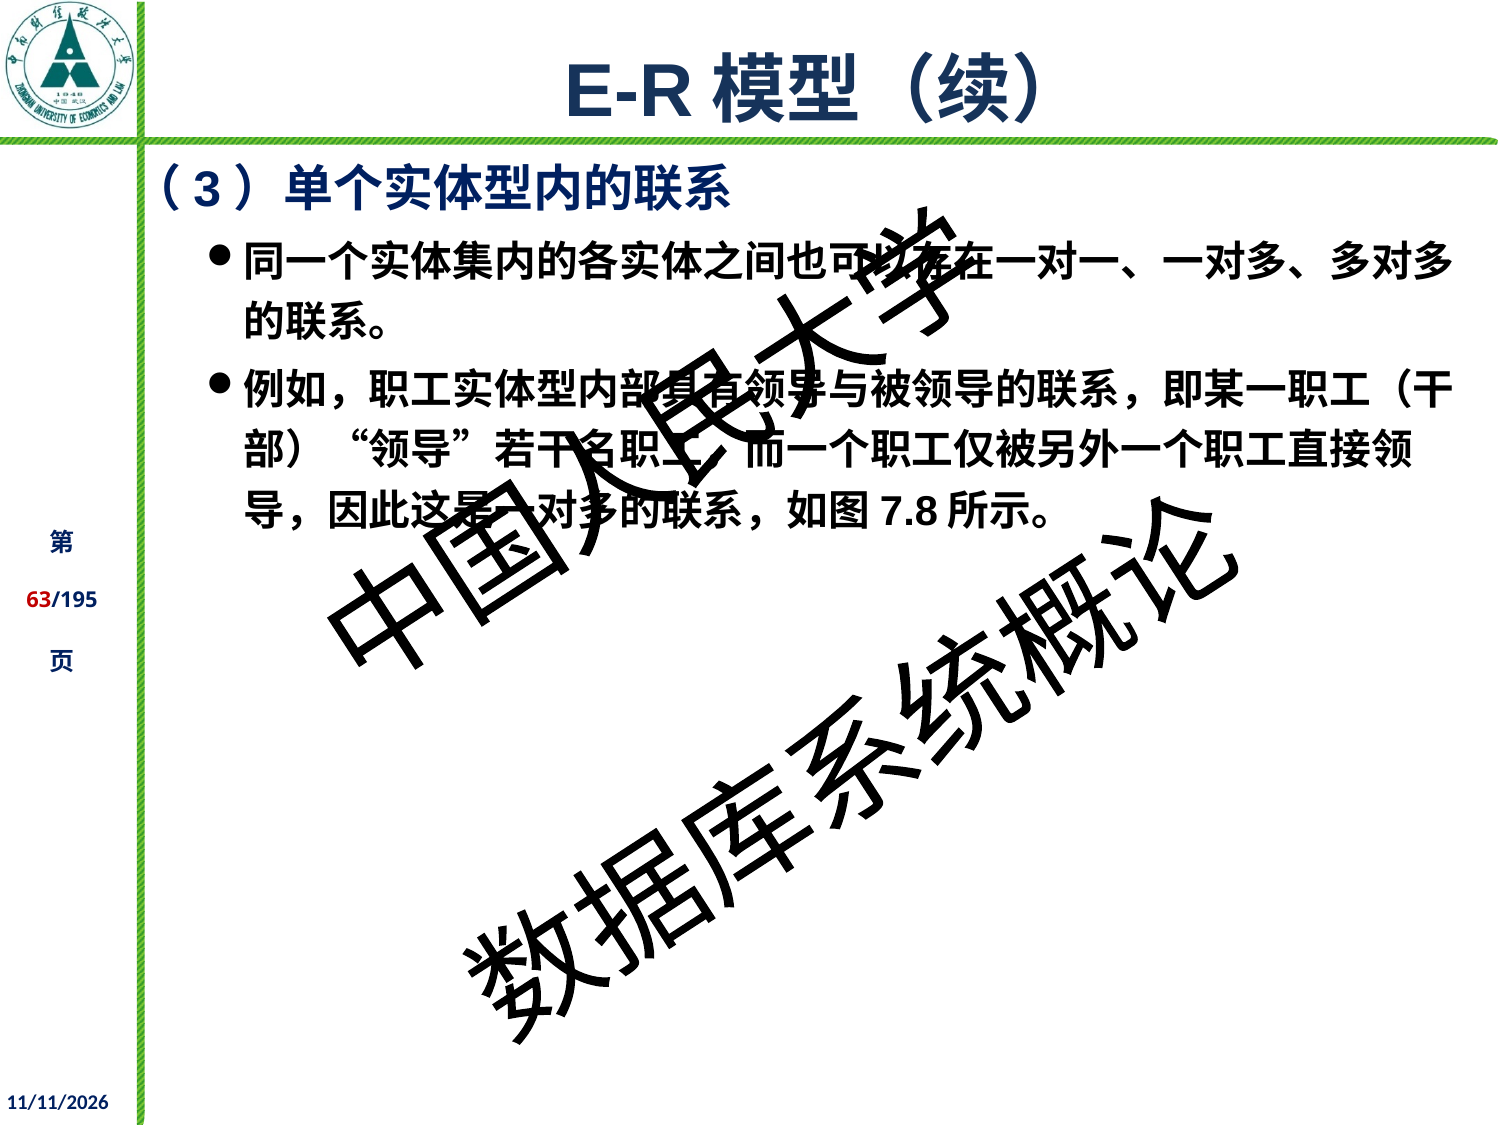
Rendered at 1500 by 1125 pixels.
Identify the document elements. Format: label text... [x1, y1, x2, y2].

picture [1, 0, 145, 137]
title E-R模型（续） [157, 0, 1495, 137]
picture [0, 137, 41, 145]
list （3）单个实体型内的联系 同一个实体集内的各实体之间也可以存在一对一、一对多、多对多的联系。 例如，职工实体型内部具有领导与被领导的联系，即某一职工（干部）“领导”若干名职工，而一个职工仅被另外一个职工直接领导，因此这是一对多的联系，如图7.8所示。 [41, 137, 1495, 934]
picture [136, 934, 145, 1080]
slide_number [0, 1080, 146, 1124]
